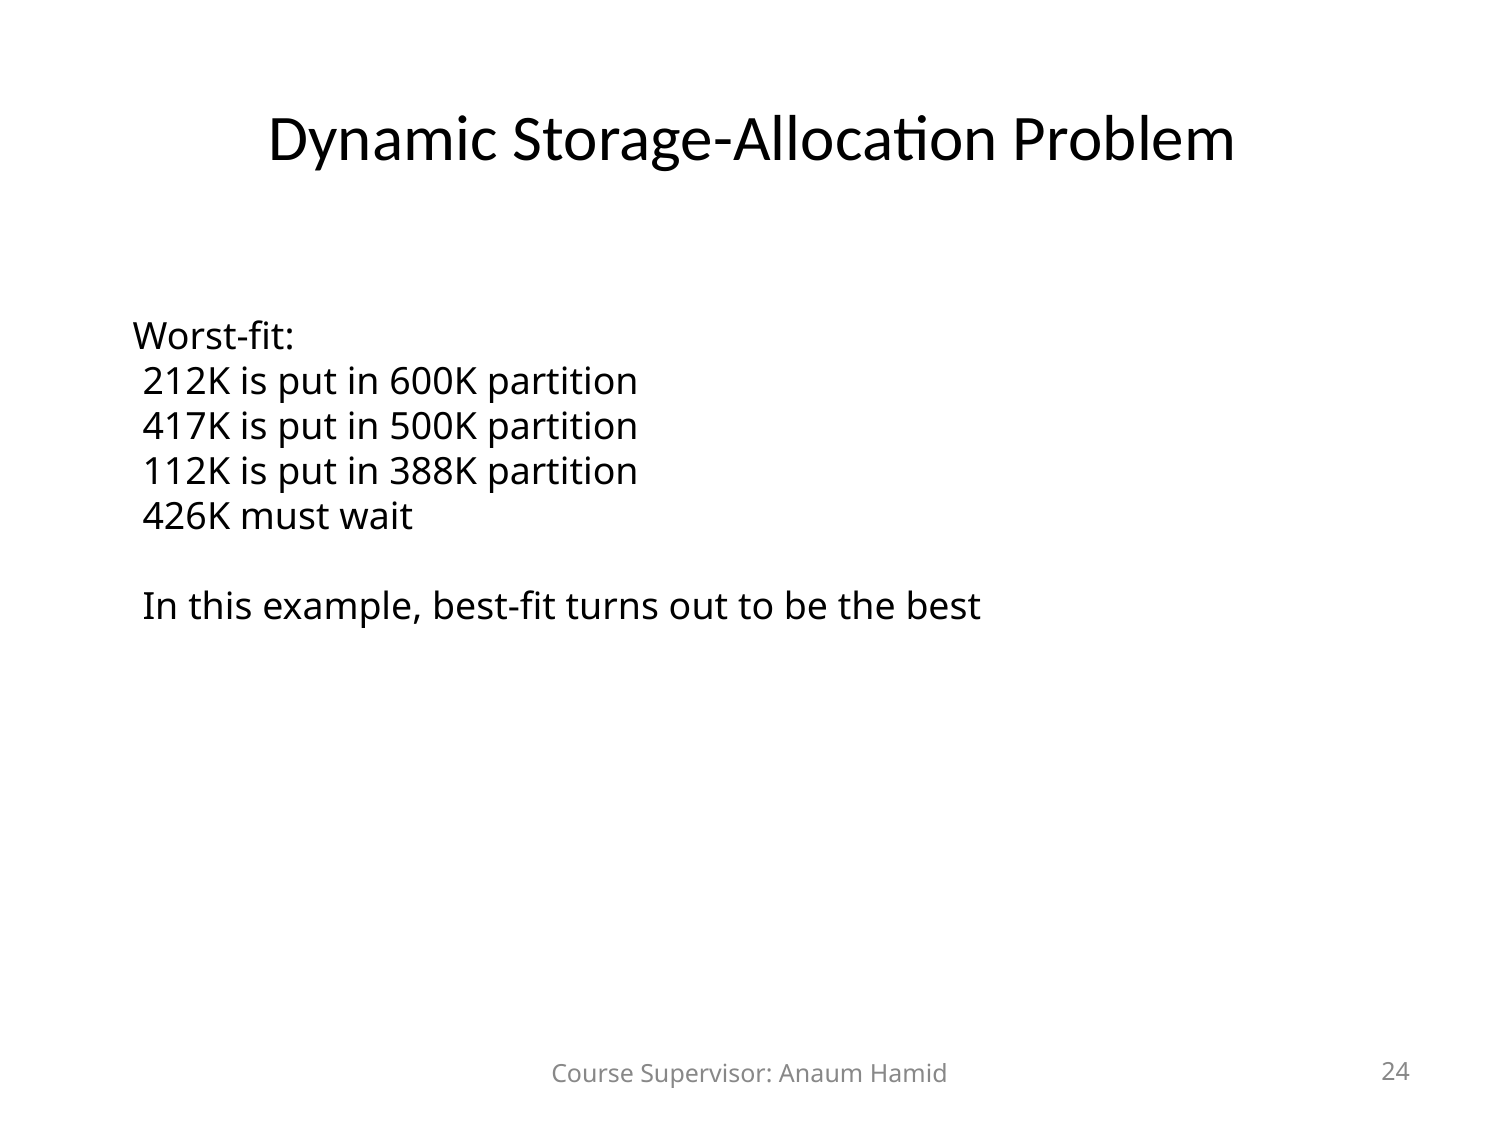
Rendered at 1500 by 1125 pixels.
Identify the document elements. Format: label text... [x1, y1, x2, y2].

text_box Worst-fit: 212K is put in 600K partition 417K is put in 500K partition 112K is put in 388K partition 426K must wait In this example, best-fit turns out to be the best [117, 304, 1410, 635]
slide_number ‹#› [1074, 1042, 1425, 1103]
title Dynamic Storage-Allocation Problem [115, 87, 1391, 183]
footer Course Supervisor: Anaum Hamid [512, 1042, 988, 1103]
